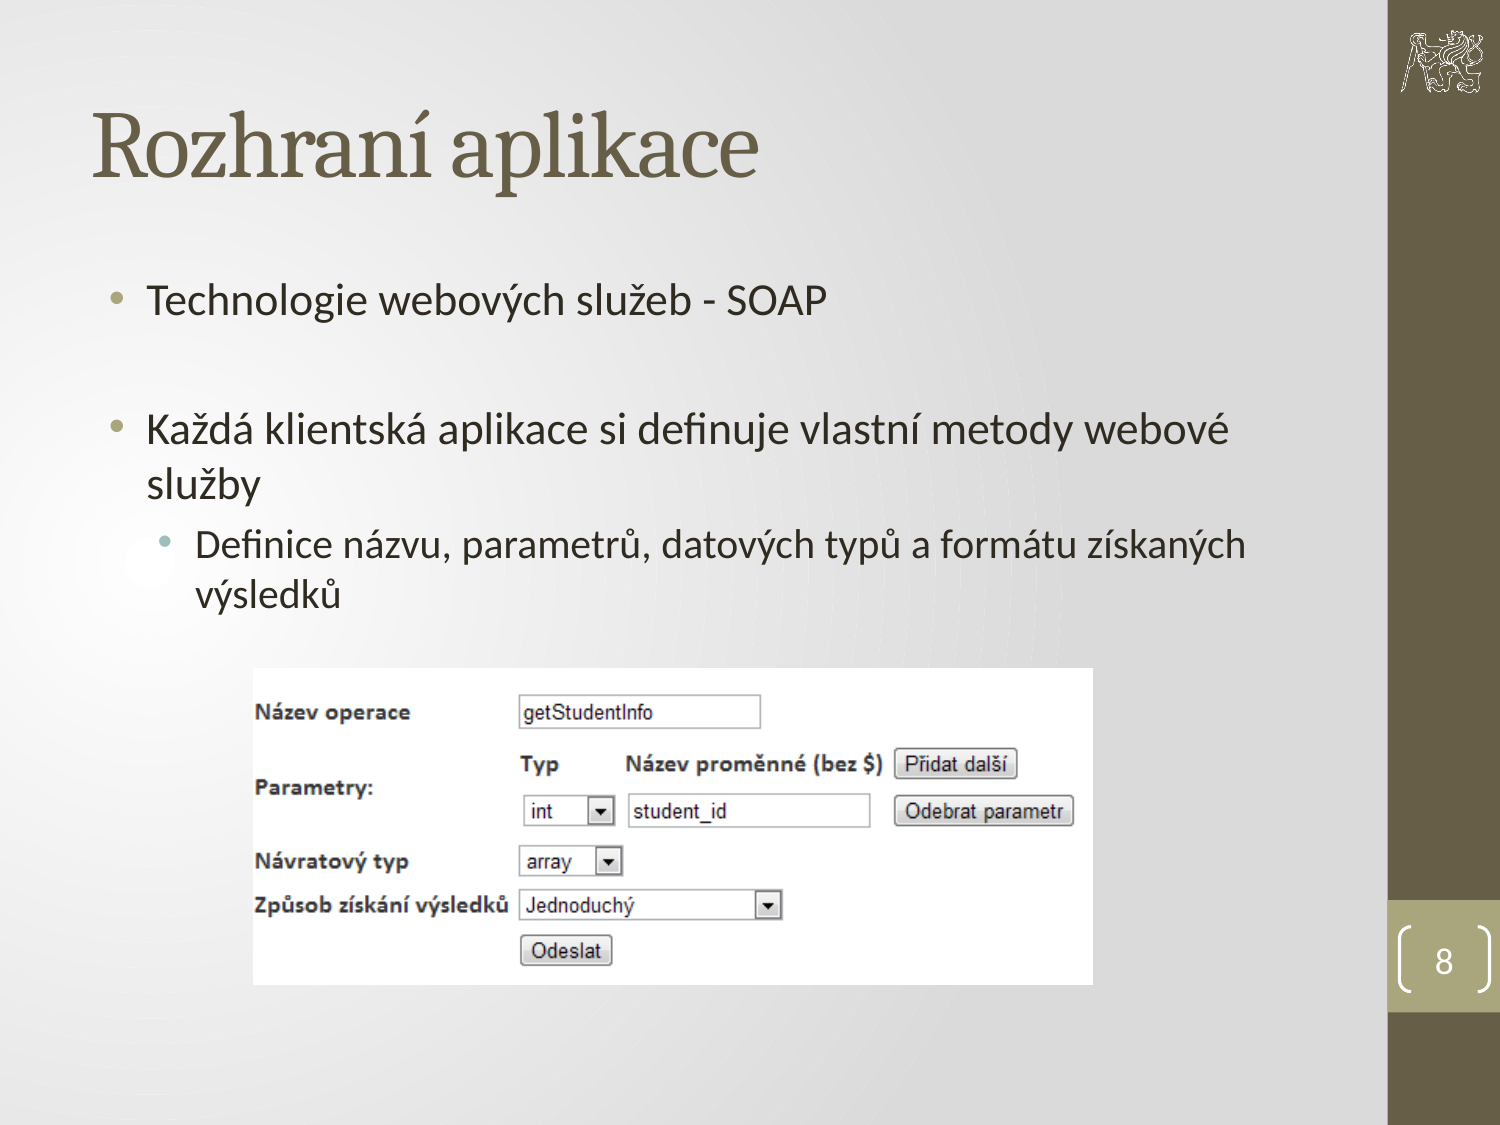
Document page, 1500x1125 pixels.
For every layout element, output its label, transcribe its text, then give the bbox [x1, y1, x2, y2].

picture [253, 668, 1094, 985]
picture [1399, 29, 1484, 94]
slide_number 8 [1397, 925, 1492, 994]
title Rozhraní aplikace [75, 45, 1325, 233]
list Technologie webových služeb - SOAP Každá klientská aplikace si definuje vlastní metody webové služby Definice názvu, parametrů, datových typů a formátu získaných výsledků [75, 262, 1325, 1050]
